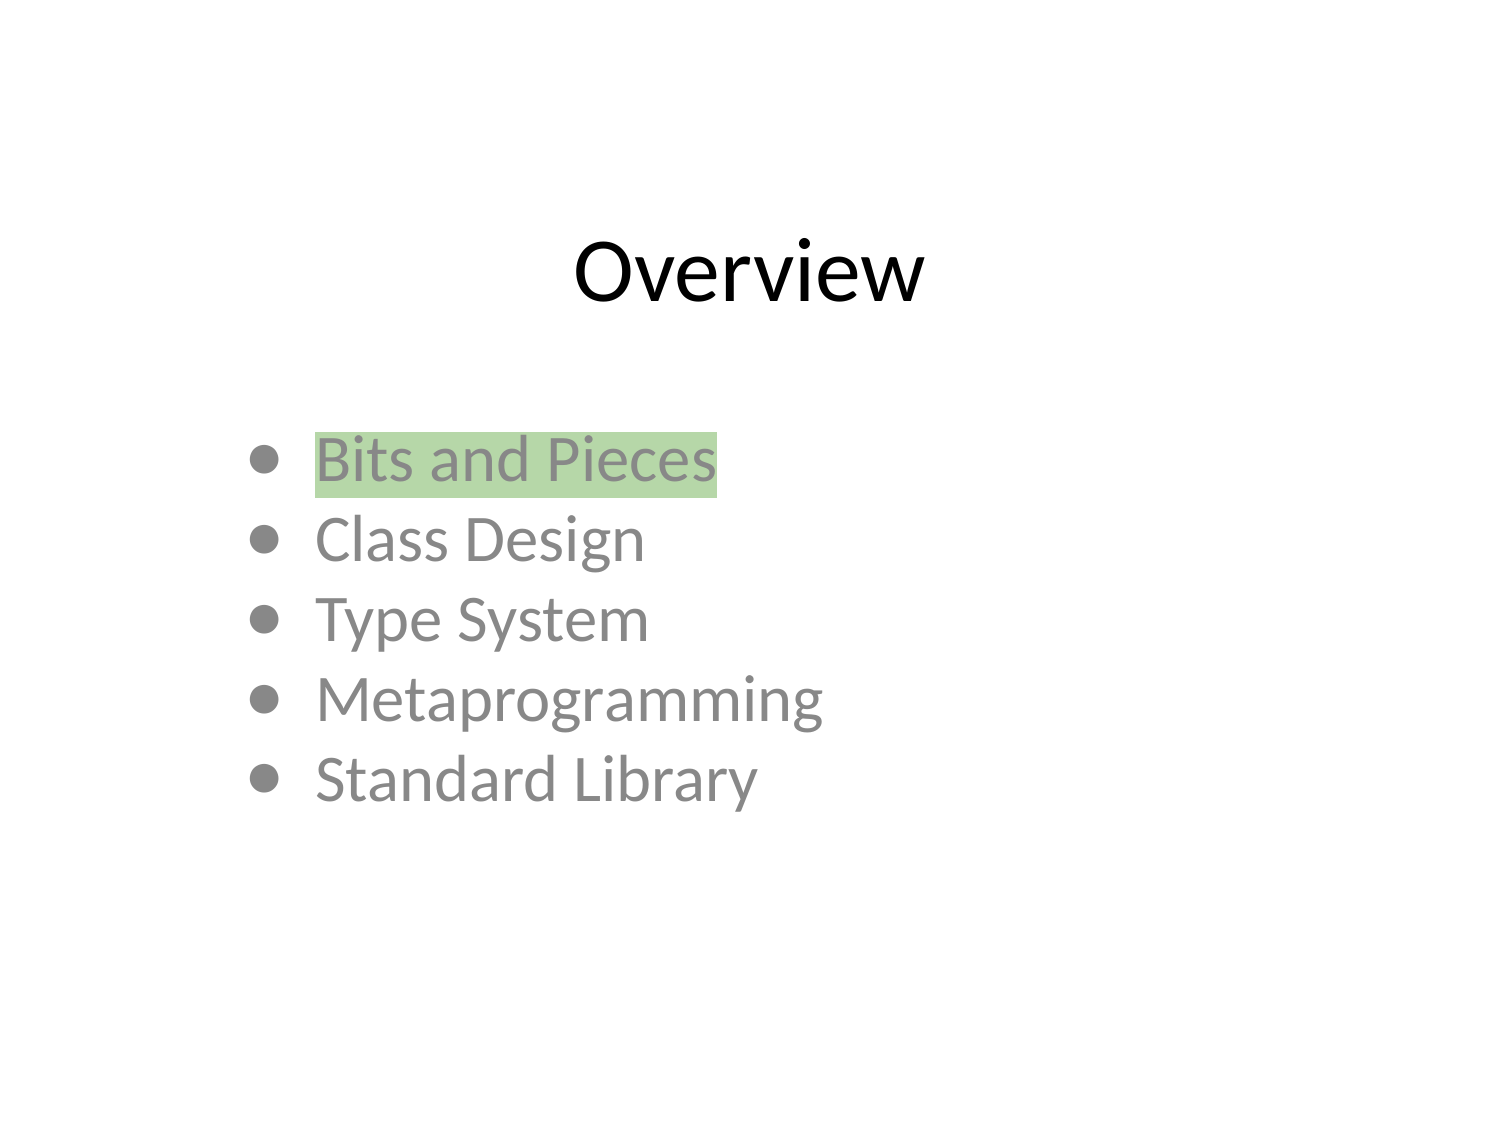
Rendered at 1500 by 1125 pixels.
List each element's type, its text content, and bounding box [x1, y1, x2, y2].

title Overview [112, 144, 1388, 386]
subtitle Bits and Pieces Class Design Type System Metaprogramming Standard Library [225, 399, 1275, 688]
